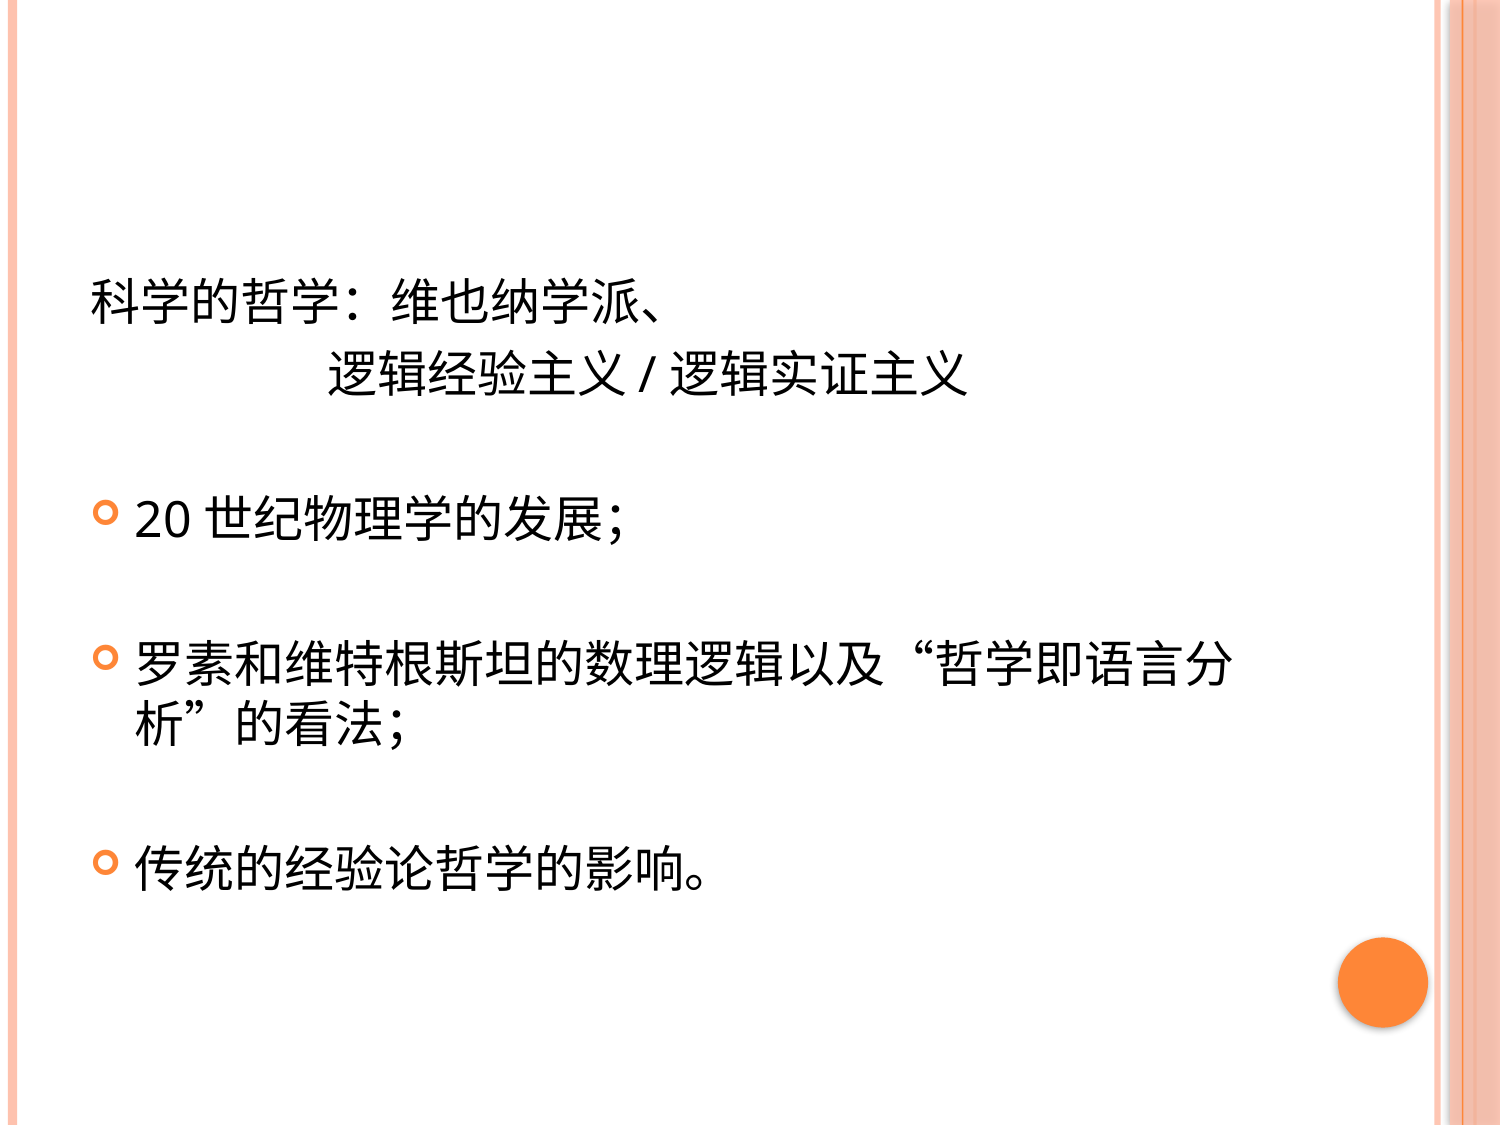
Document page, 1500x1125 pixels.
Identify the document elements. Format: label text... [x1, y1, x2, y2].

list 科学的哲学：维也纳学派、 逻辑经验主义/逻辑实证主义 20世纪物理学的发展； 罗素和维特根斯坦的数理逻辑以及“哲学即语言分析”的看法； 传统的经验论哲学的影响。 [74, 262, 1301, 1063]
